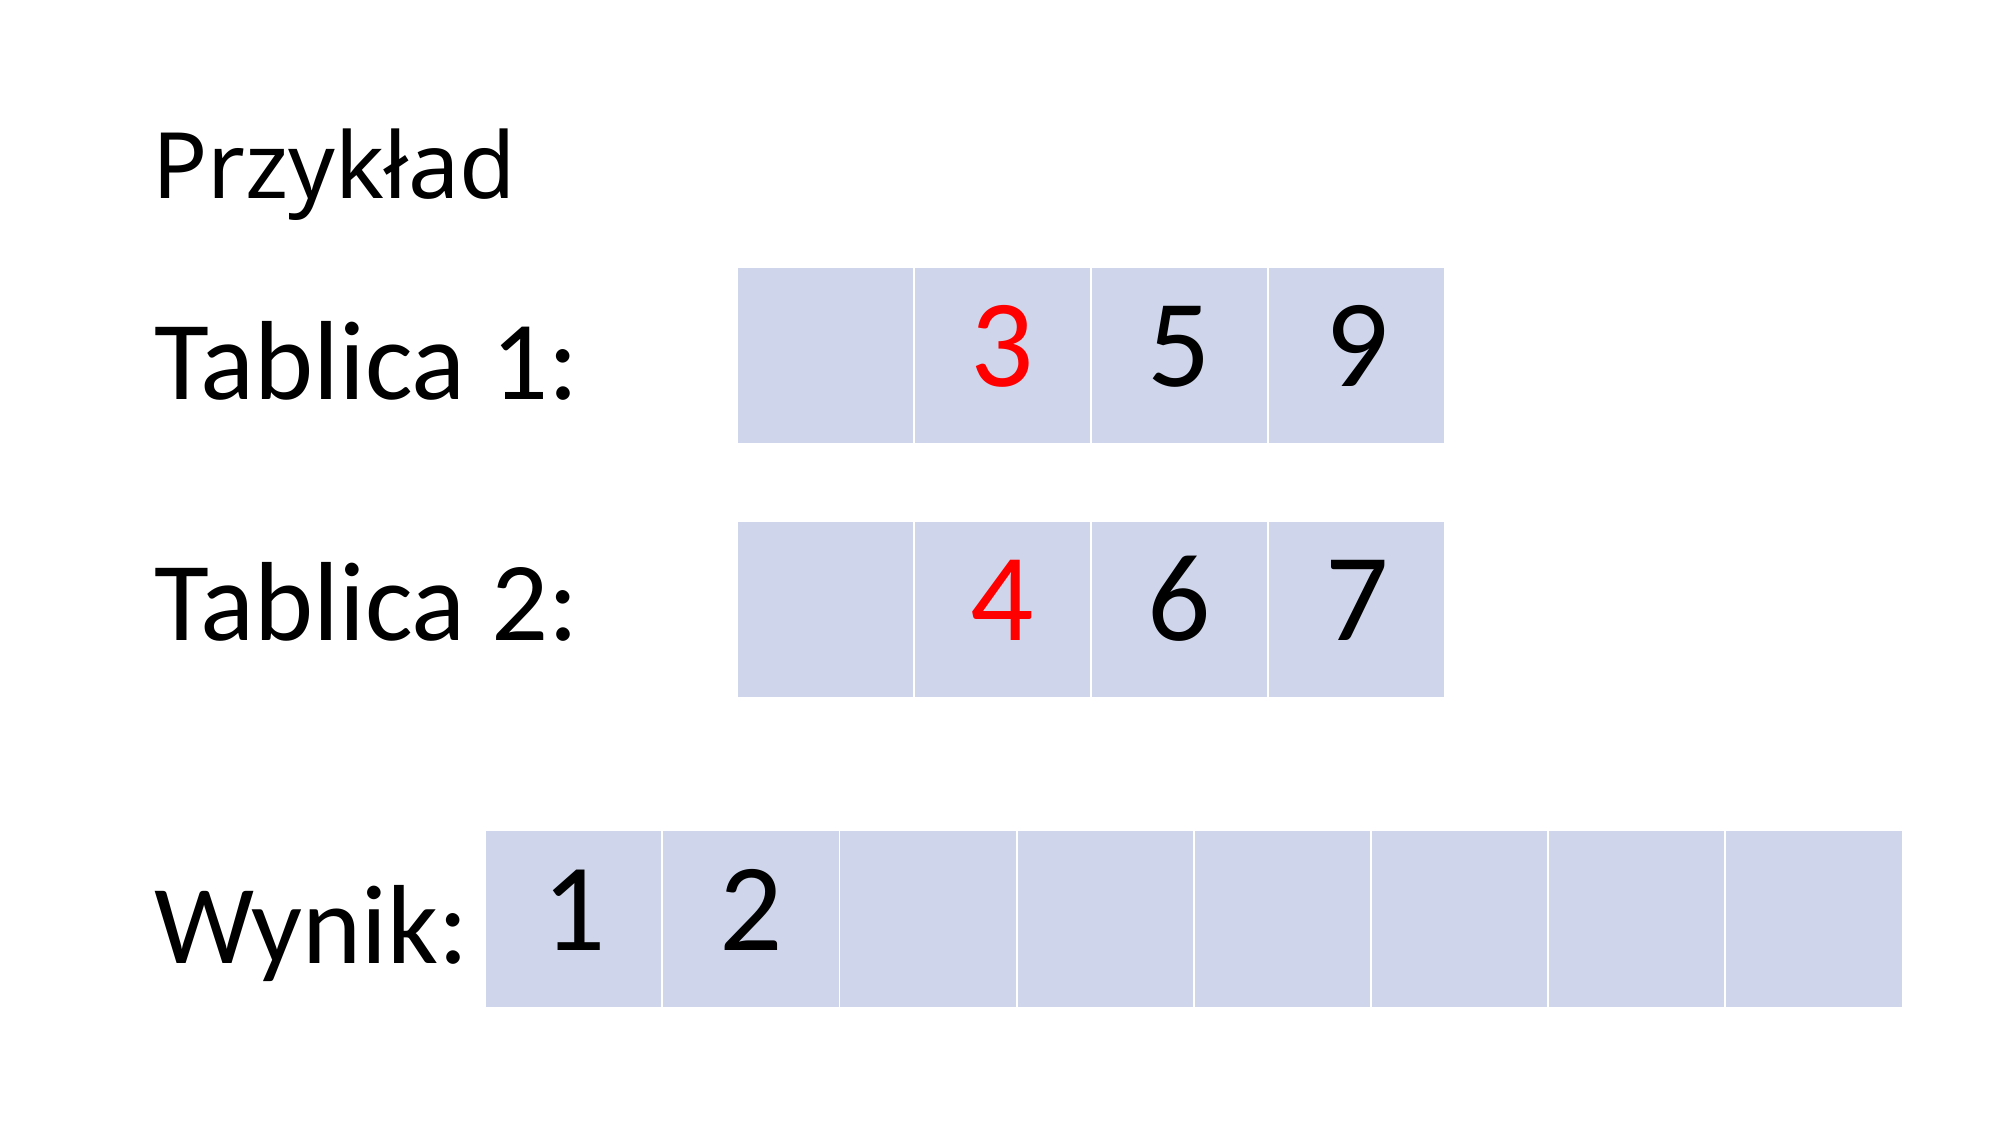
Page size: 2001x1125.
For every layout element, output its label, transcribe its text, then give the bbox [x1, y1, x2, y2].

table_header [1726, 831, 1902, 1007]
table_header [1549, 831, 1724, 1007]
table_header 7 [1269, 522, 1444, 697]
table_header [1195, 831, 1370, 1007]
text_box Wynik: [139, 843, 484, 994]
table_header [1372, 831, 1547, 1007]
table_header 5 [1092, 268, 1267, 443]
text_box Tablica 2: [139, 520, 594, 671]
table_header [1018, 831, 1193, 1007]
table_header 6 [1092, 522, 1267, 697]
table_header 1 [486, 831, 661, 1007]
table_header 4 [915, 522, 1090, 697]
text_box Tablica 1: [139, 279, 594, 430]
title Przykład [137, 59, 1863, 278]
table_header [840, 831, 1016, 1007]
table_header 3 [915, 268, 1090, 443]
table_header 2 [663, 831, 839, 1007]
table_header 9 [1269, 268, 1444, 443]
table_header [738, 268, 913, 443]
table_header [738, 522, 913, 697]
